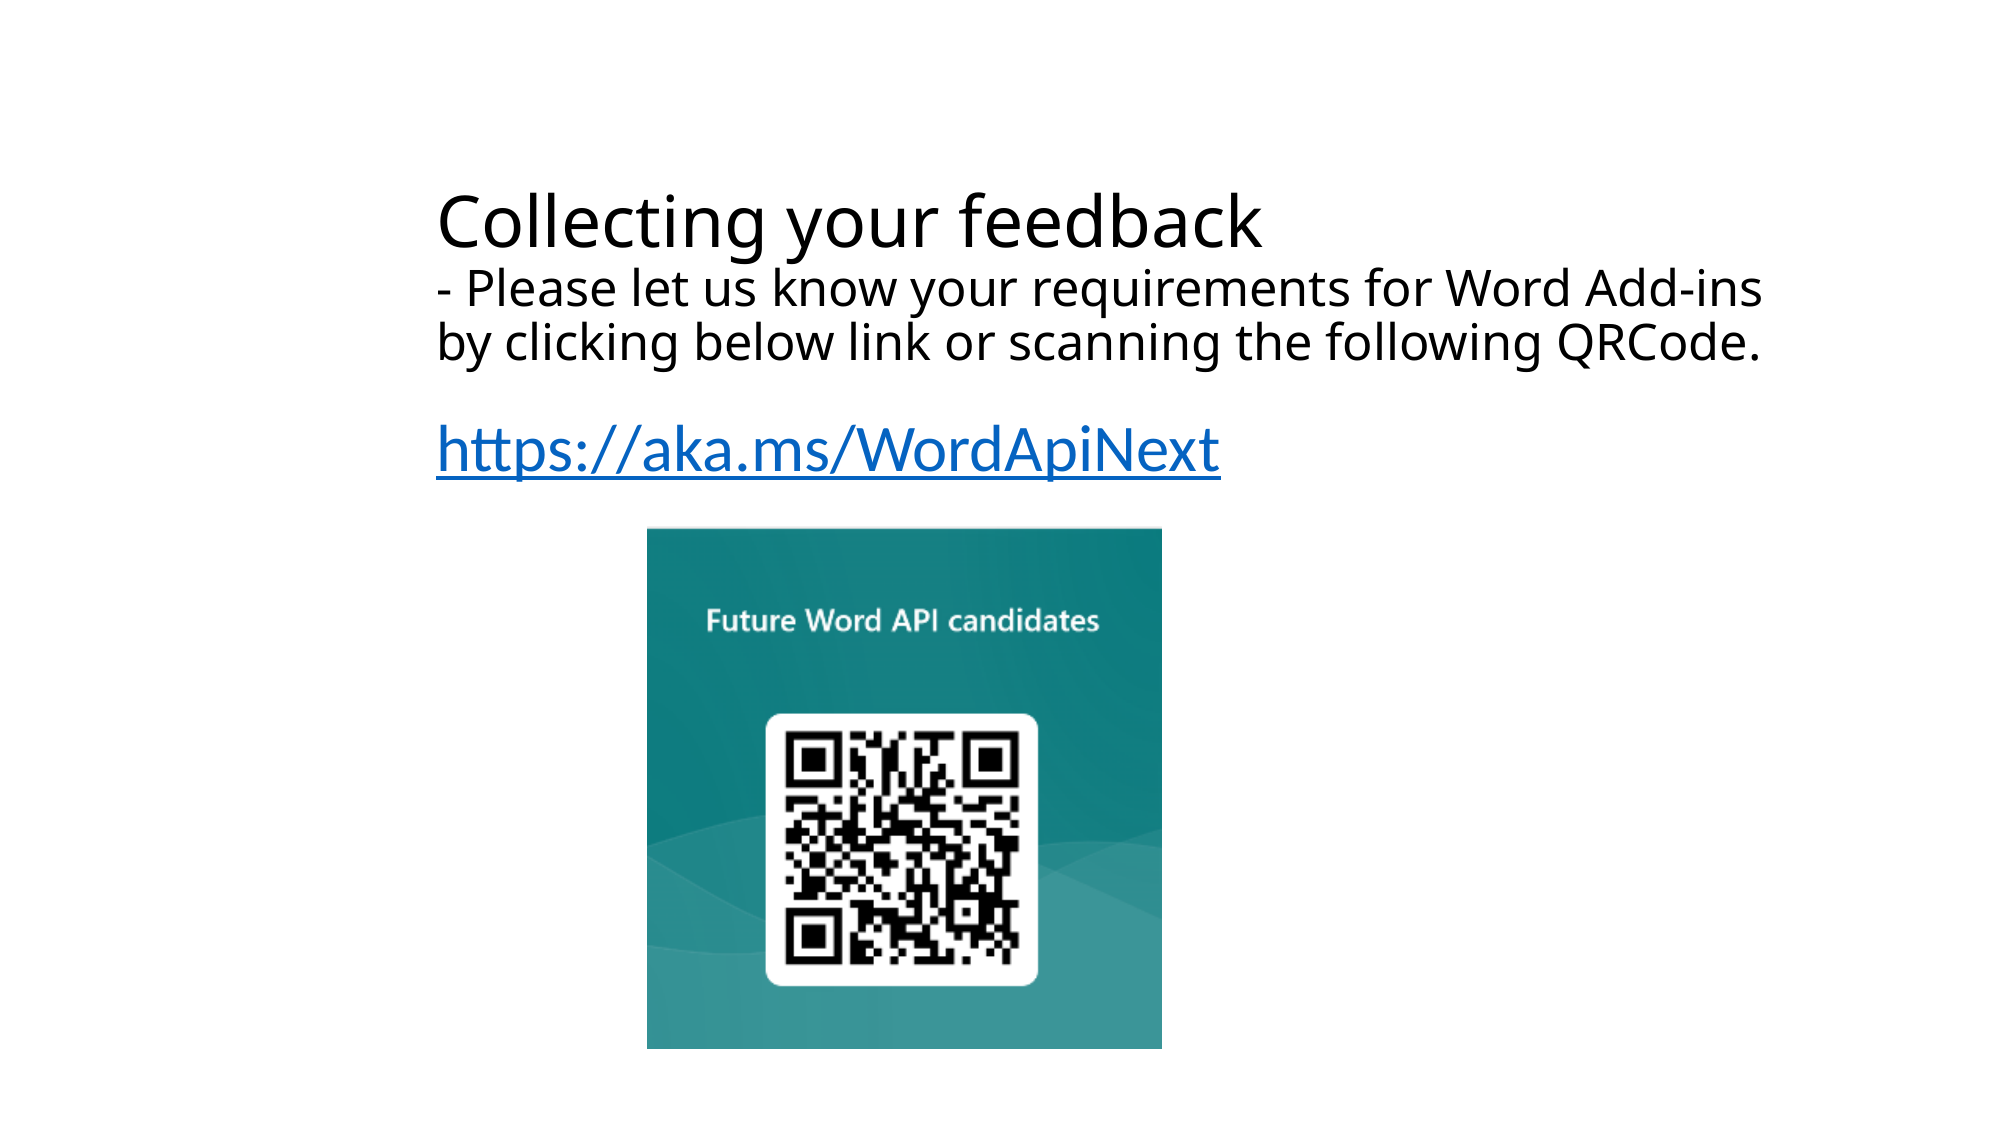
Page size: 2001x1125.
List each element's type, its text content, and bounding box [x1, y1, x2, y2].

text_box https://aka.ms/WordApiNext [421, 397, 1422, 573]
title Collecting your feedback - Please let us know your requirements for Word Add-ins by clicking below link or scanning the following QRCode. [421, 169, 1796, 387]
picture [647, 526, 1162, 1049]
